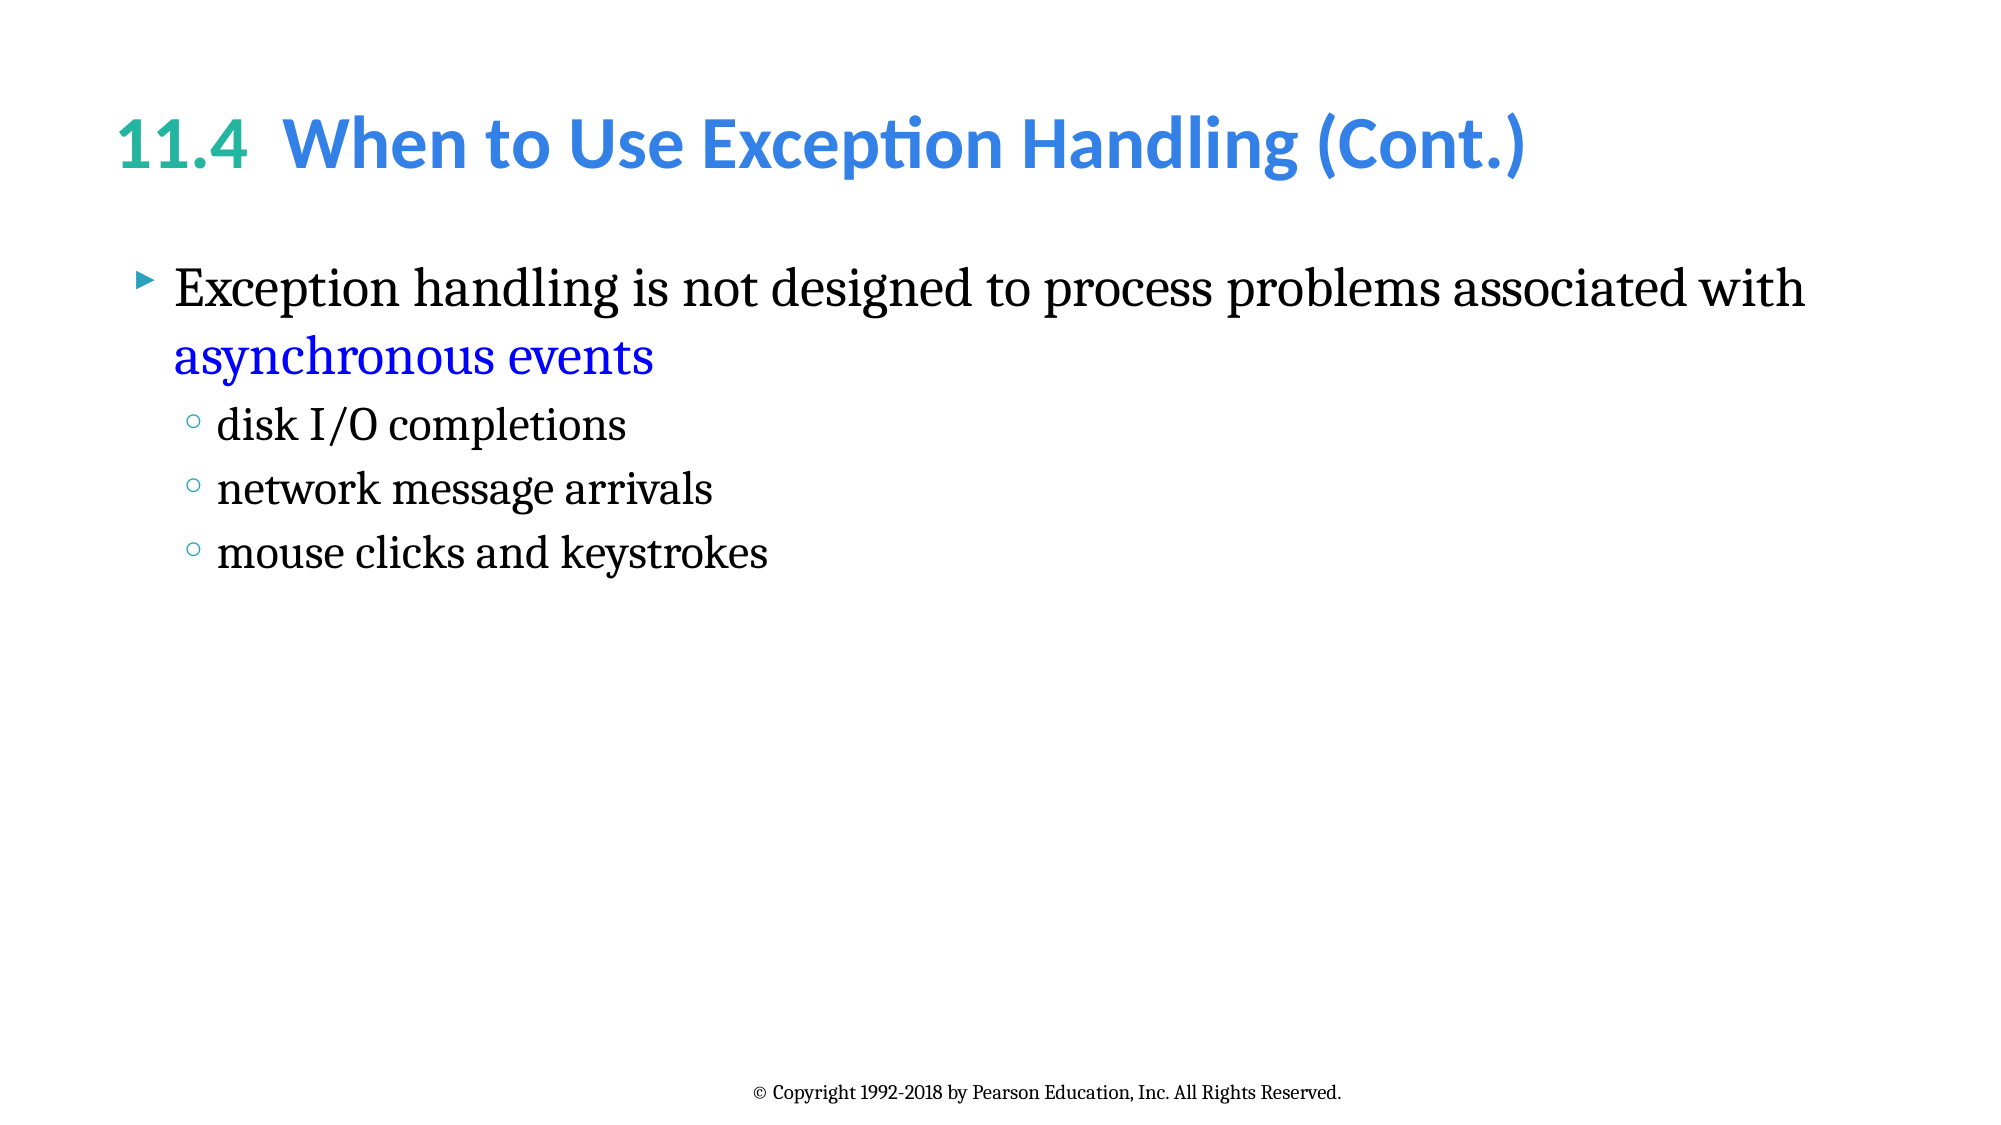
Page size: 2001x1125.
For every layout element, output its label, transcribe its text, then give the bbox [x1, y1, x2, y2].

footer © Copyright 1992-2018 by Pearson Education, Inc. All Rights Reserved. [736, 1051, 1892, 1112]
title 11.4 When to Use Exception Handling (Cont.) [99, 45, 1900, 233]
list Exception handling is not designed to process problems associated with asynchronous events disk I/O completions network message arrivals mouse clicks and keystrokes [99, 242, 1900, 986]
